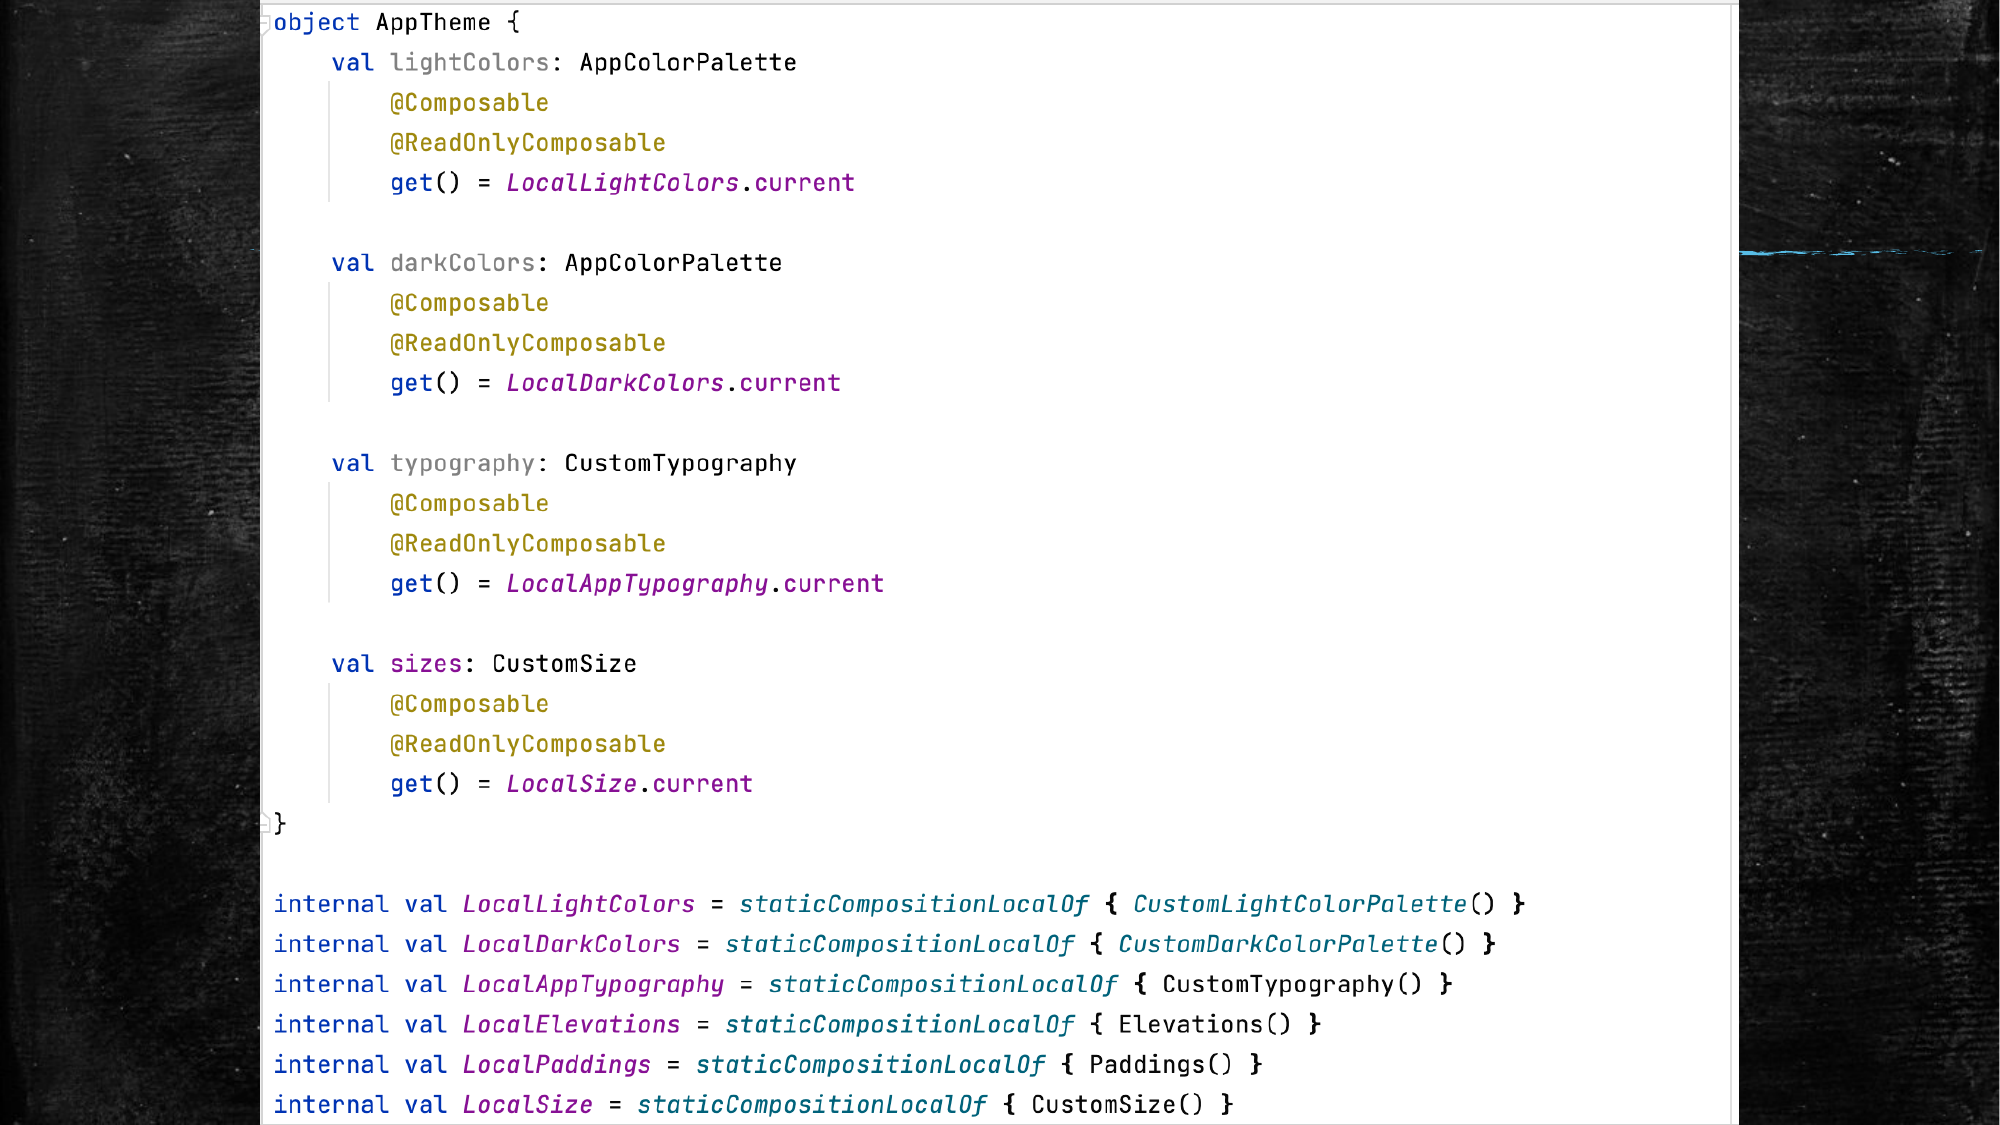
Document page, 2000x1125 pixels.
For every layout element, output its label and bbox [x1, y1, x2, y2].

picture [260, 0, 1739, 1125]
